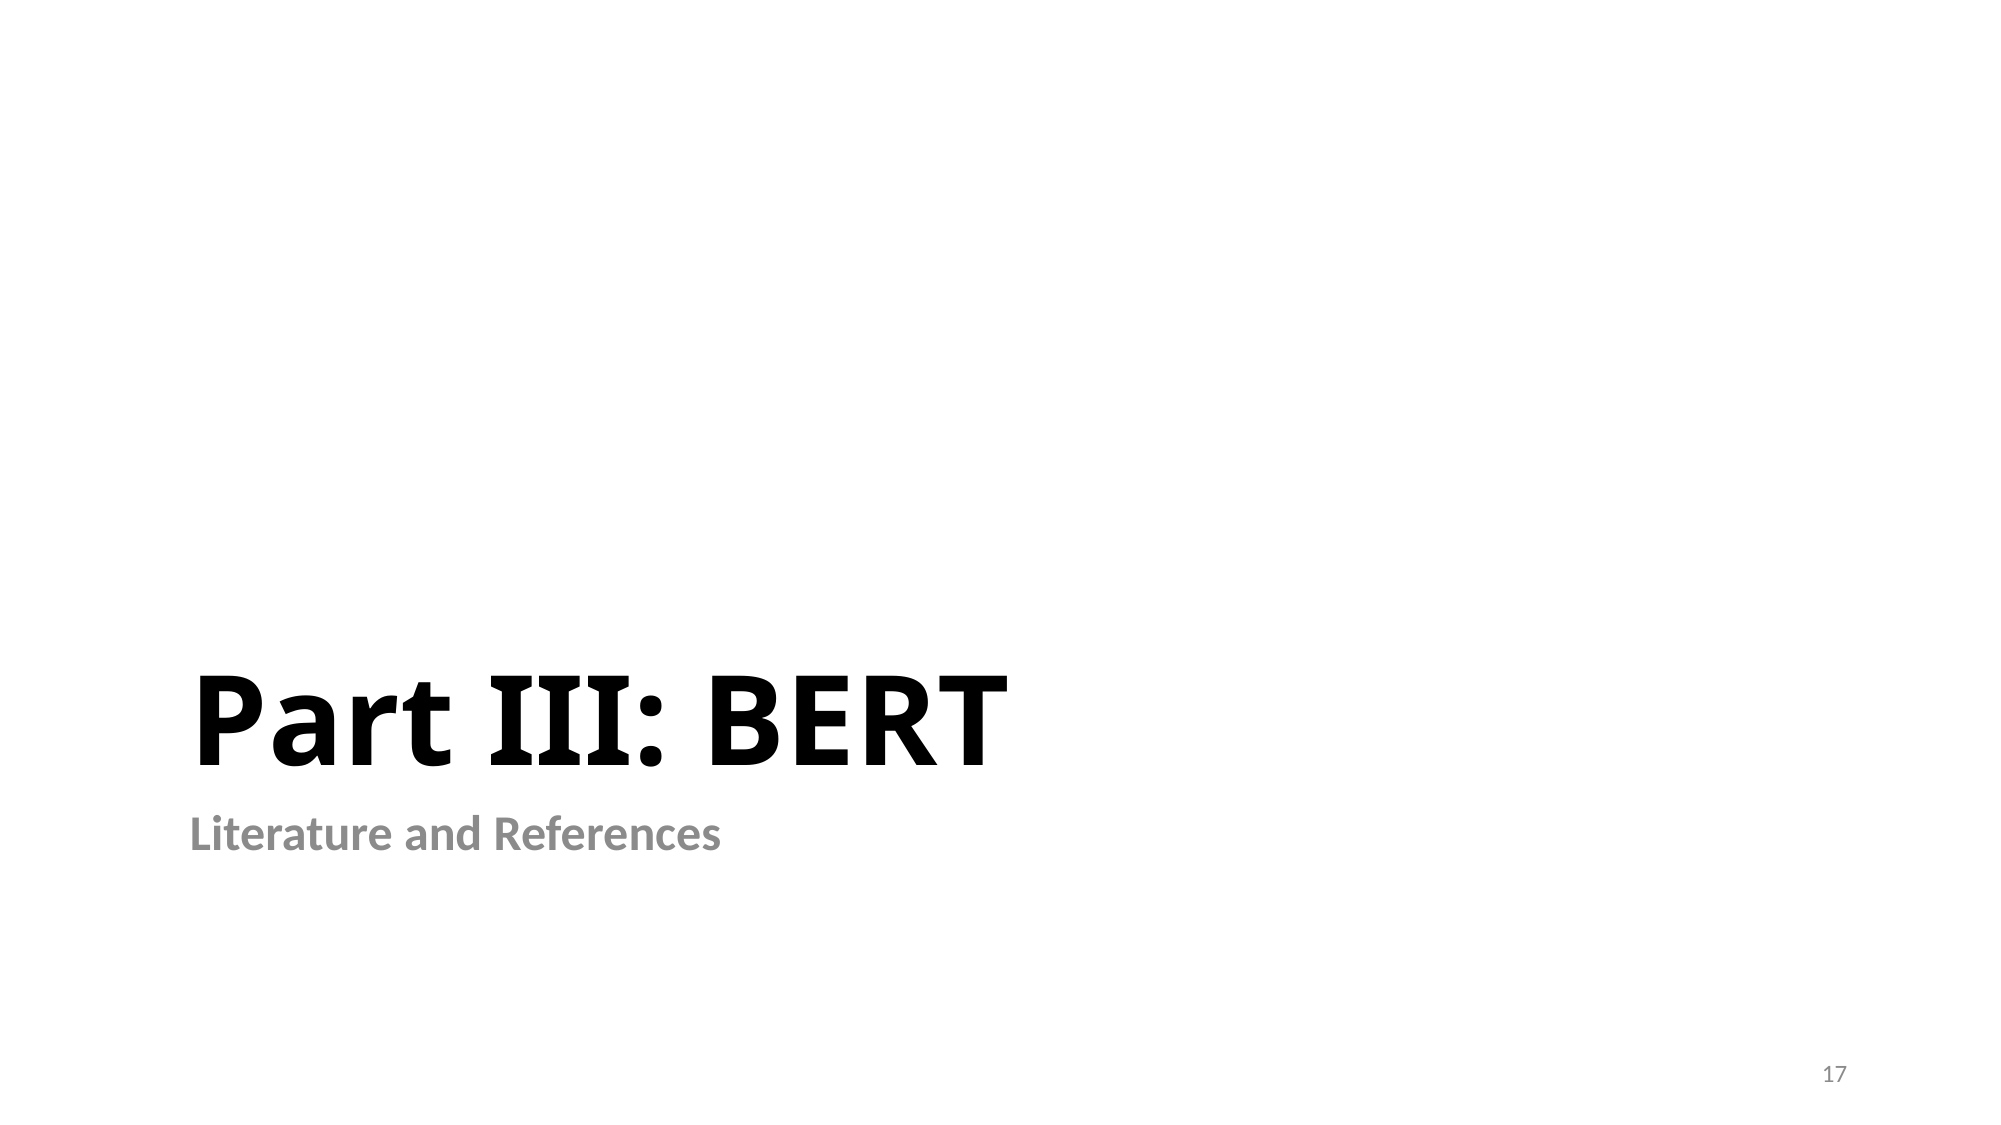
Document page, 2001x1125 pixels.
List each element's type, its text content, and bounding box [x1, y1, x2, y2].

title Part III: BERT [174, 326, 1862, 800]
list Literature and References [174, 800, 1862, 999]
slide_number 17 [1412, 1042, 1863, 1103]
